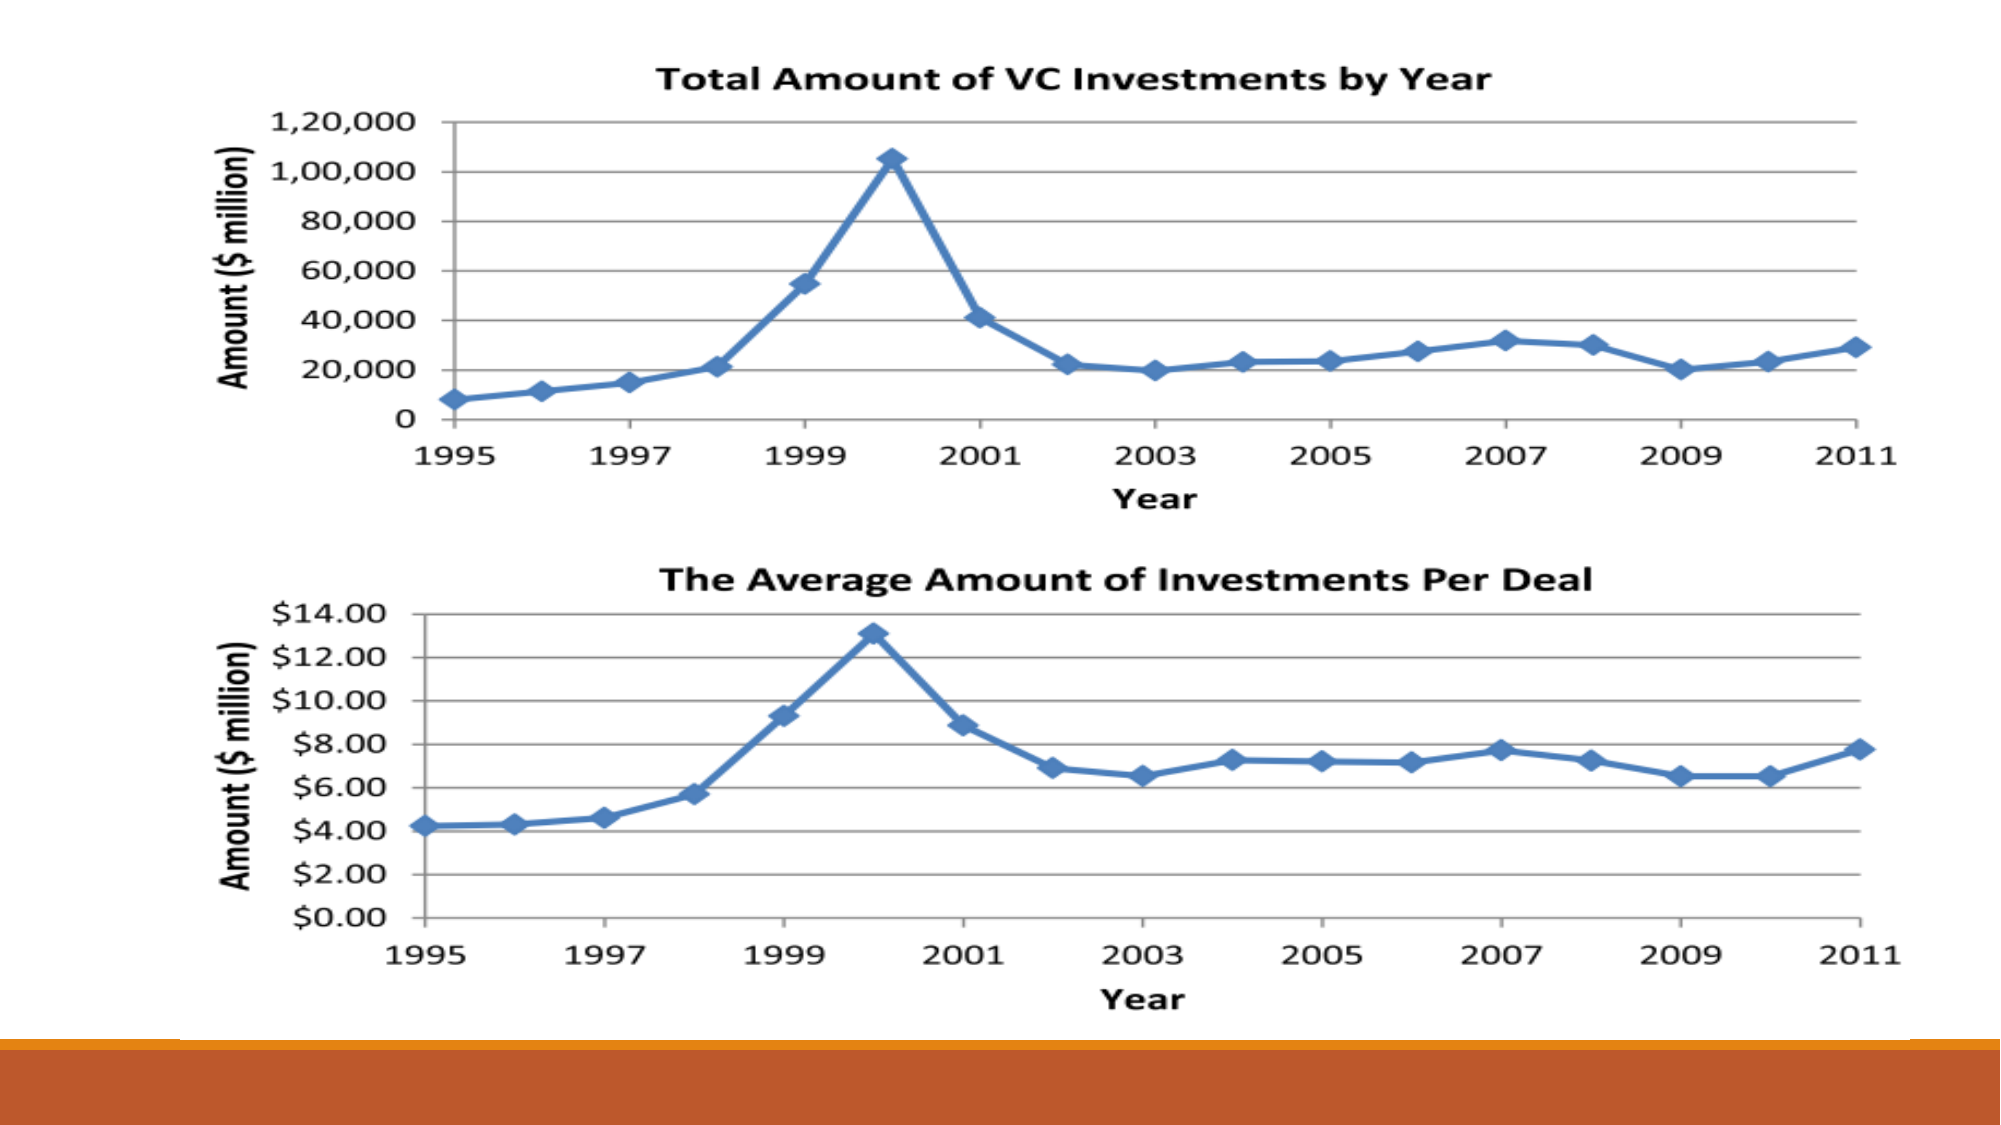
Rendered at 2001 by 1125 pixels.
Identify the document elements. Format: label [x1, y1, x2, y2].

list [179, 545, 1911, 1040]
picture [179, 46, 1911, 538]
